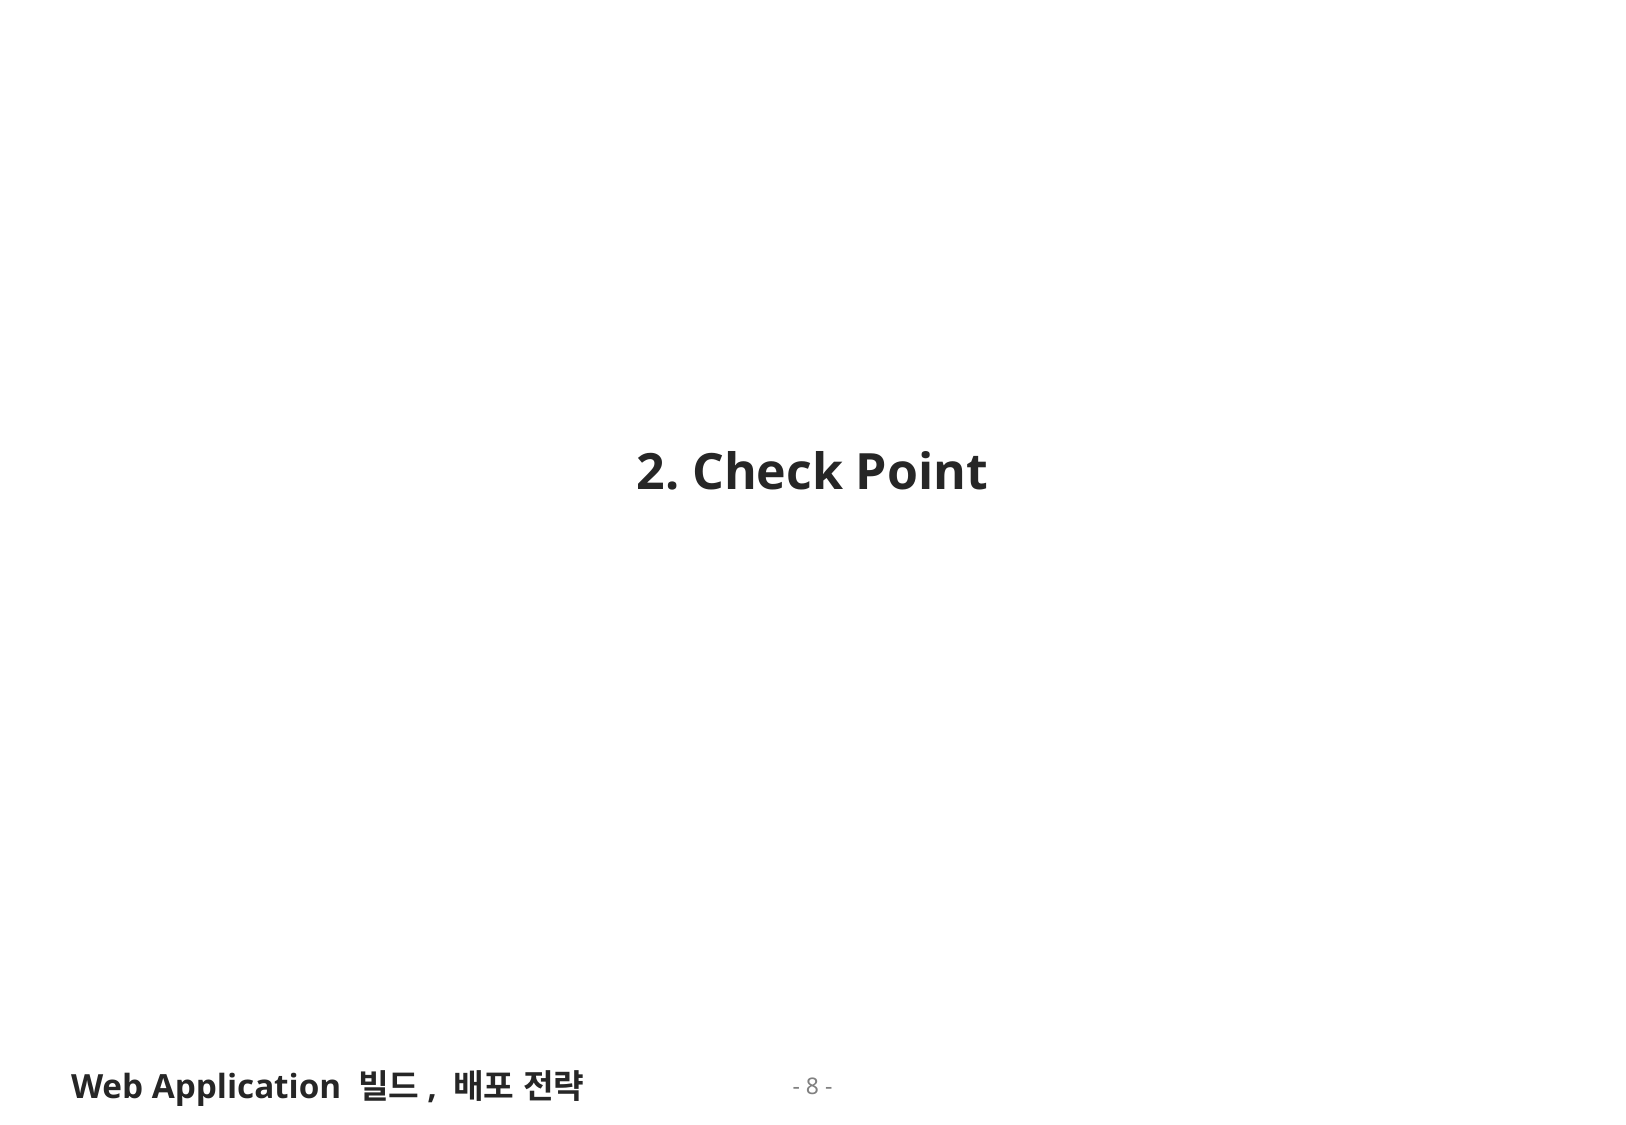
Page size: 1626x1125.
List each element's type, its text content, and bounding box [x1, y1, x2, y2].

text_box 2. Check Point [0, 432, 1625, 508]
